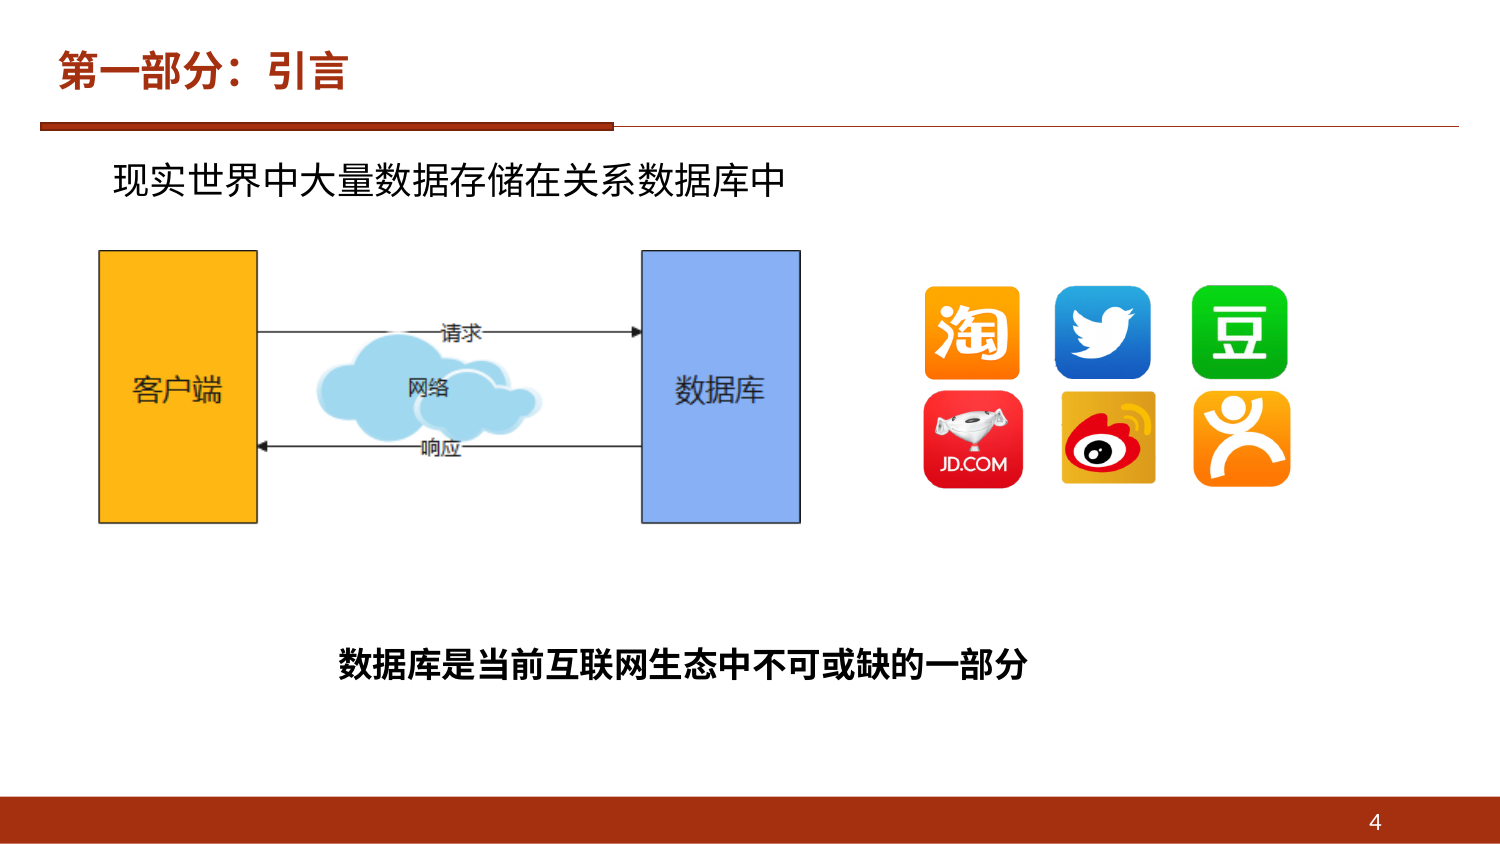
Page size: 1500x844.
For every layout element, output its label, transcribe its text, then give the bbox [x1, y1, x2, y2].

list 数据库是当前互联网生态中不可或缺的一部分 [20, 614, 1347, 693]
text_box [917, 283, 1292, 489]
title 第一部分：引言 [42, 25, 1028, 120]
text_box 现实世界中大量数据存储在关系数据库中 [97, 149, 821, 210]
slide_number 4 [1059, 797, 1397, 843]
picture [97, 250, 801, 557]
